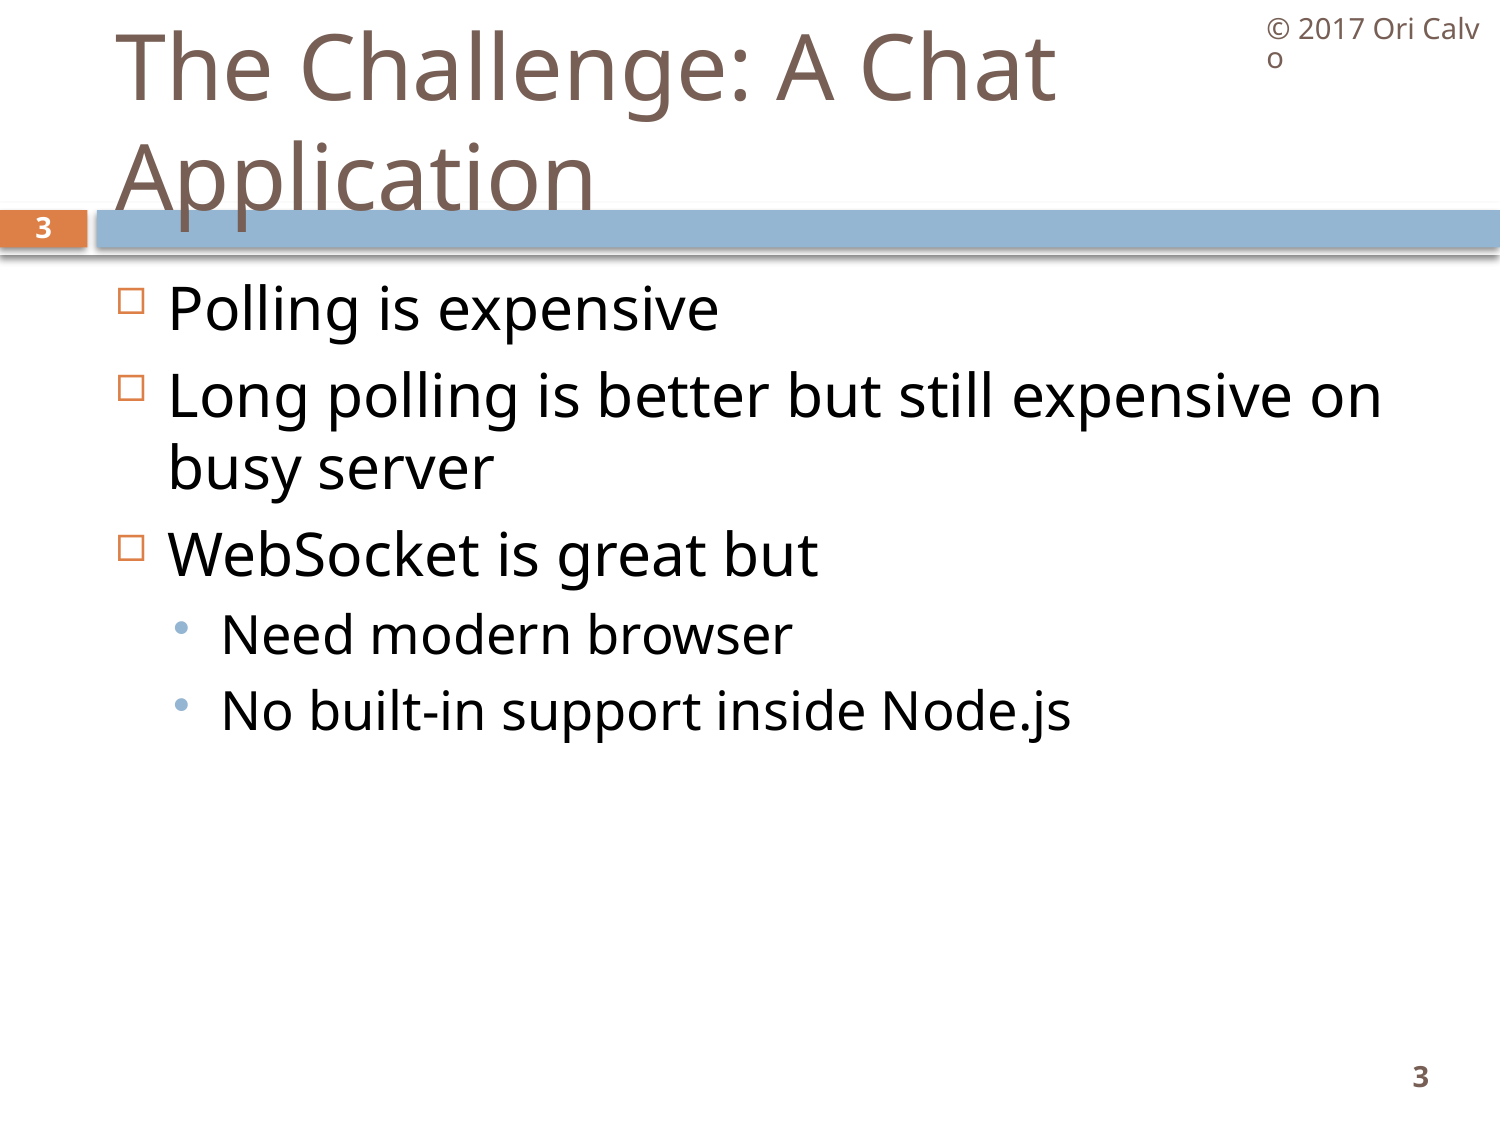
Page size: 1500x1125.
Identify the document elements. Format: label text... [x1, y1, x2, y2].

slide_number 3 [0, 208, 88, 249]
footer © 2017 Ori Calvo [1251, 0, 1500, 60]
title The Challenge: A Chat Application [100, 37, 1438, 200]
list Polling is expensive Long polling is better but still expensive on busy server WebSocket is great but Need modern browser No built-in support inside Node.js [100, 262, 1438, 1000]
